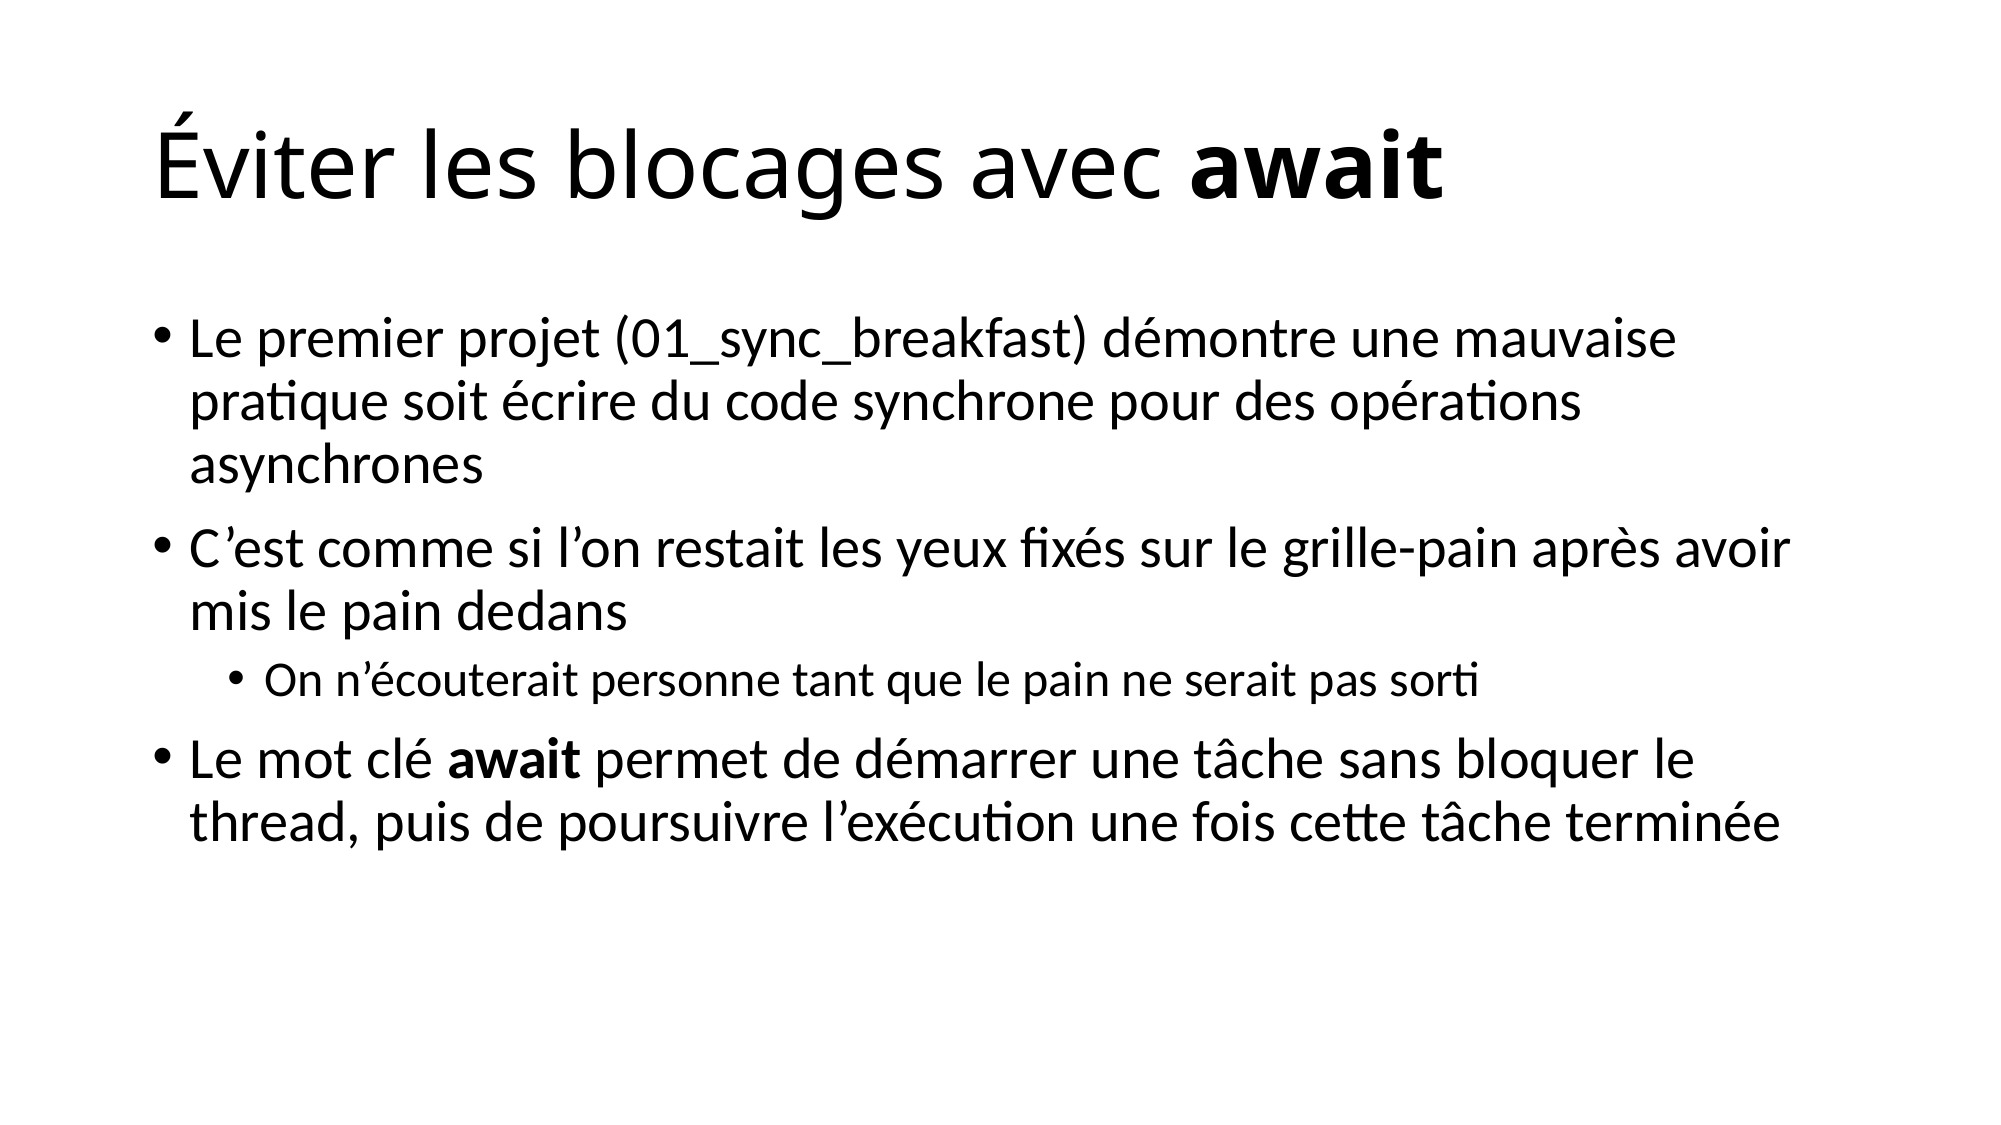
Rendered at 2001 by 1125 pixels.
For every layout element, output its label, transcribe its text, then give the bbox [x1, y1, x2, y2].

title Éviter les blocages avec await [137, 59, 1863, 278]
list Le premier projet (01_sync_breakfast) démontre une mauvaise pratique soit écrire du code synchrone pour des opérations asynchrones C’est comme si l’on restait les yeux fixés sur le grille-pain après avoir mis le pain dedans On n’écouterait personne tant que le pain ne serait pas sorti Le mot clé await permet de démarrer une tâche sans bloquer le thread, puis de poursuivre l’exécution une fois cette tâche terminée [137, 299, 1863, 1014]
